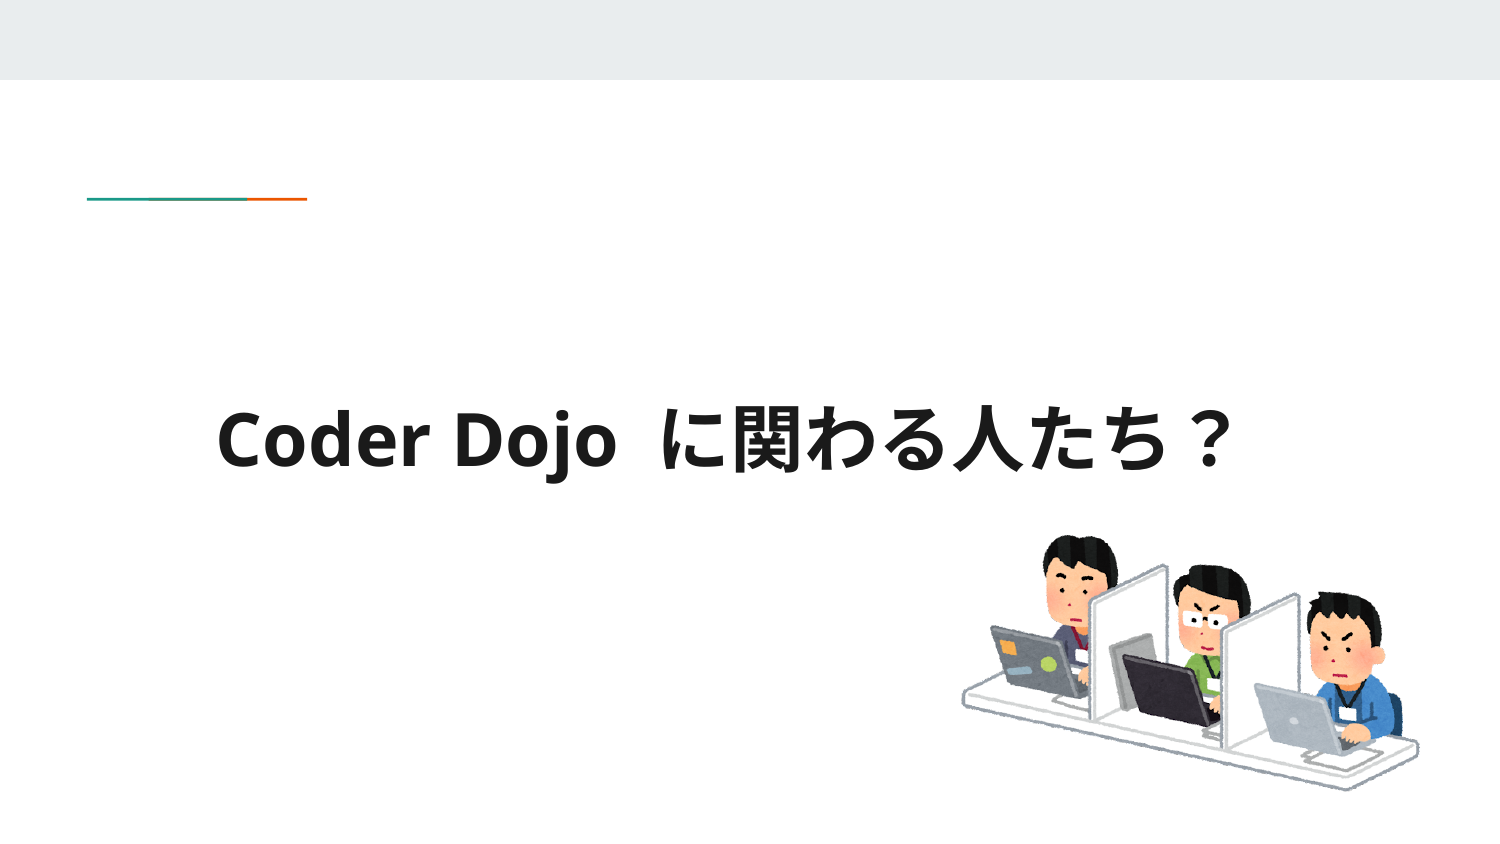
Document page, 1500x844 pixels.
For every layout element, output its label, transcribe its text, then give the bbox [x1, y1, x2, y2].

title Coder Dojo に関わる人たち？ [200, 377, 1284, 466]
picture [954, 496, 1428, 826]
